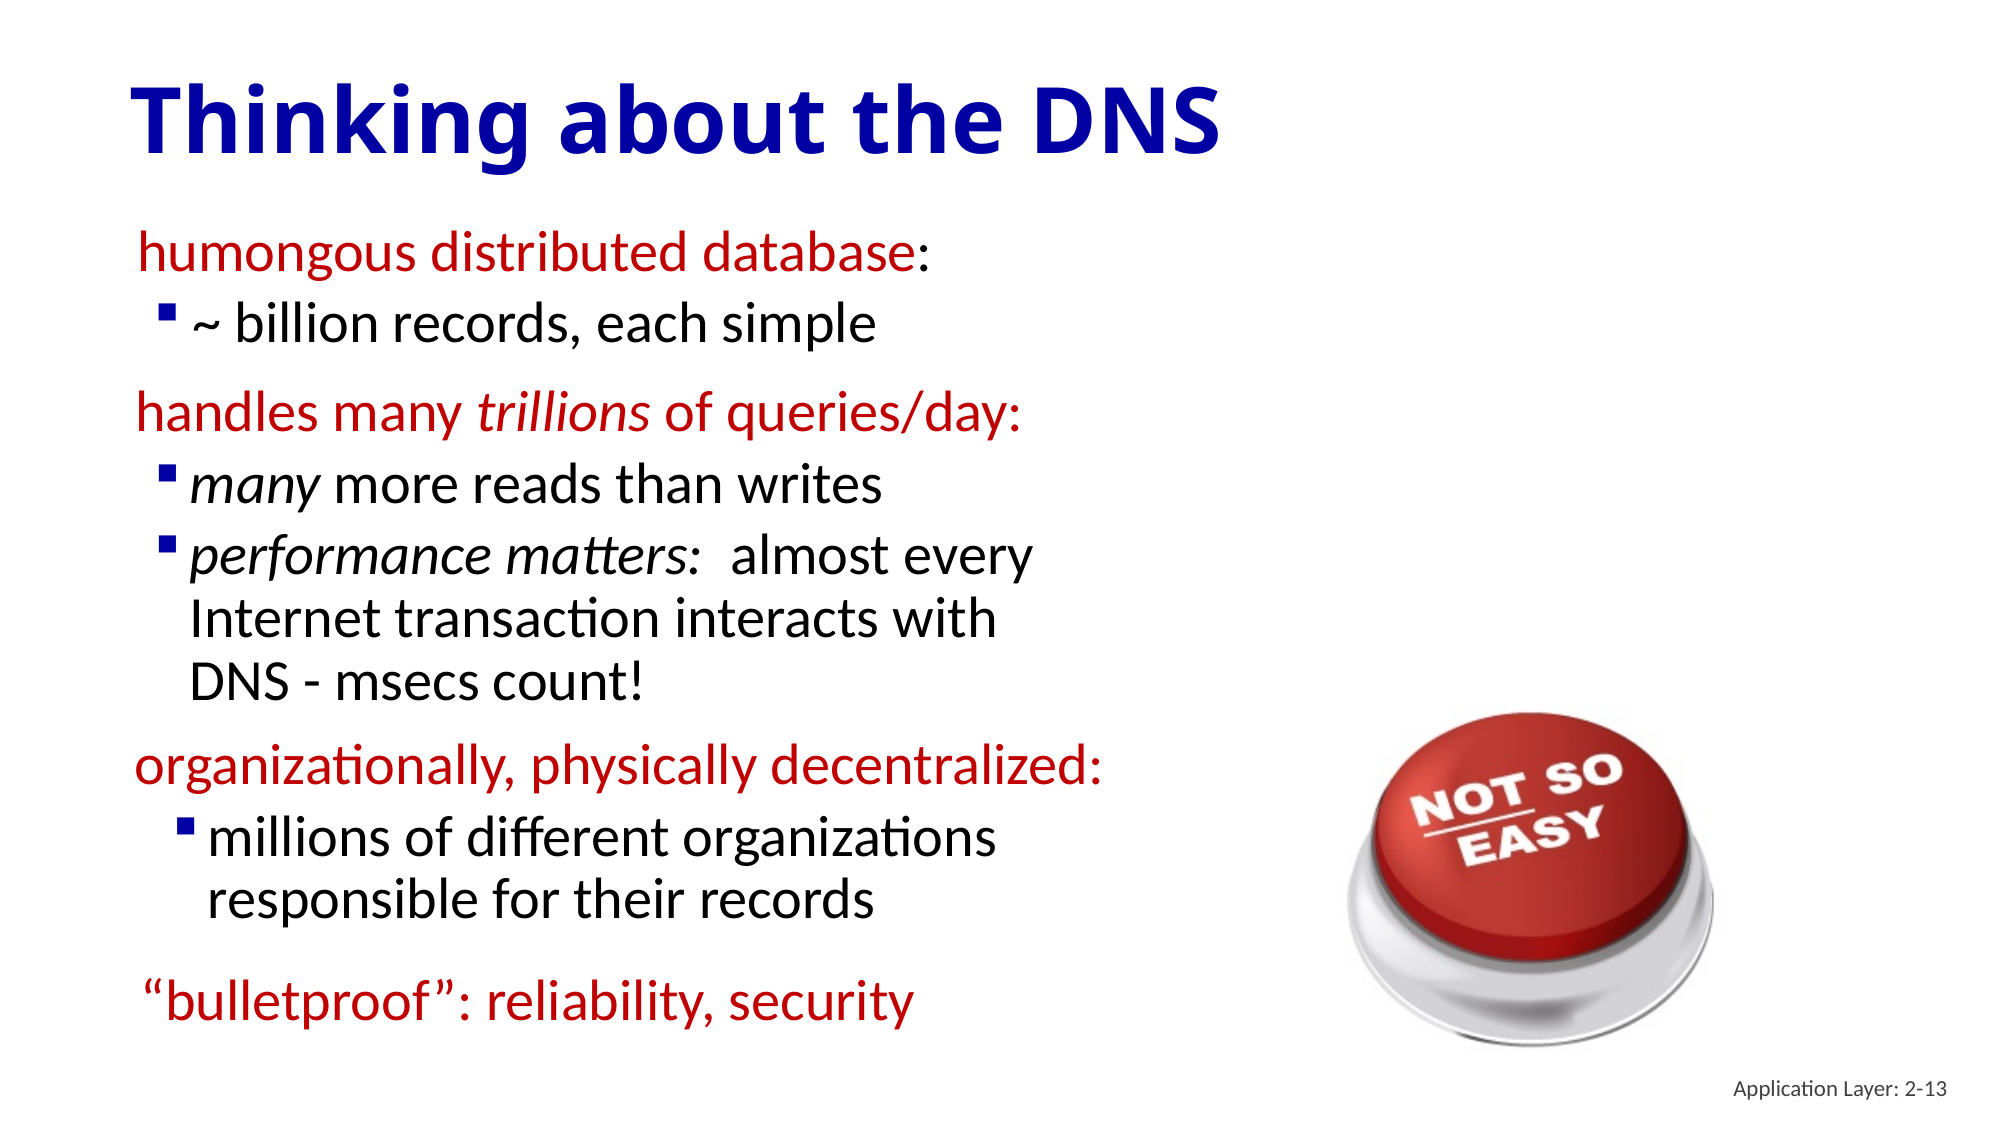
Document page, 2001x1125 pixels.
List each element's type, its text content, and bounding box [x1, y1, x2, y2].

text_box organizationally, physically decentralized: millions of different organizations responsible for their records [117, 727, 1273, 950]
text_box “bulletproof”: reliability, security [123, 963, 1278, 1056]
title Thinking about the DNS [114, 50, 1840, 197]
text_box handles many trillions of queries/day: many more reads than writes performance matters: almost every Internet transaction interacts with DNS - msecs count! [117, 374, 1098, 727]
text_box humongous distributed database: ~ billion records, each simple [120, 213, 1160, 387]
picture [1297, 679, 1780, 1082]
slide_number Application Layer: 2-13 [1512, 1056, 1963, 1117]
